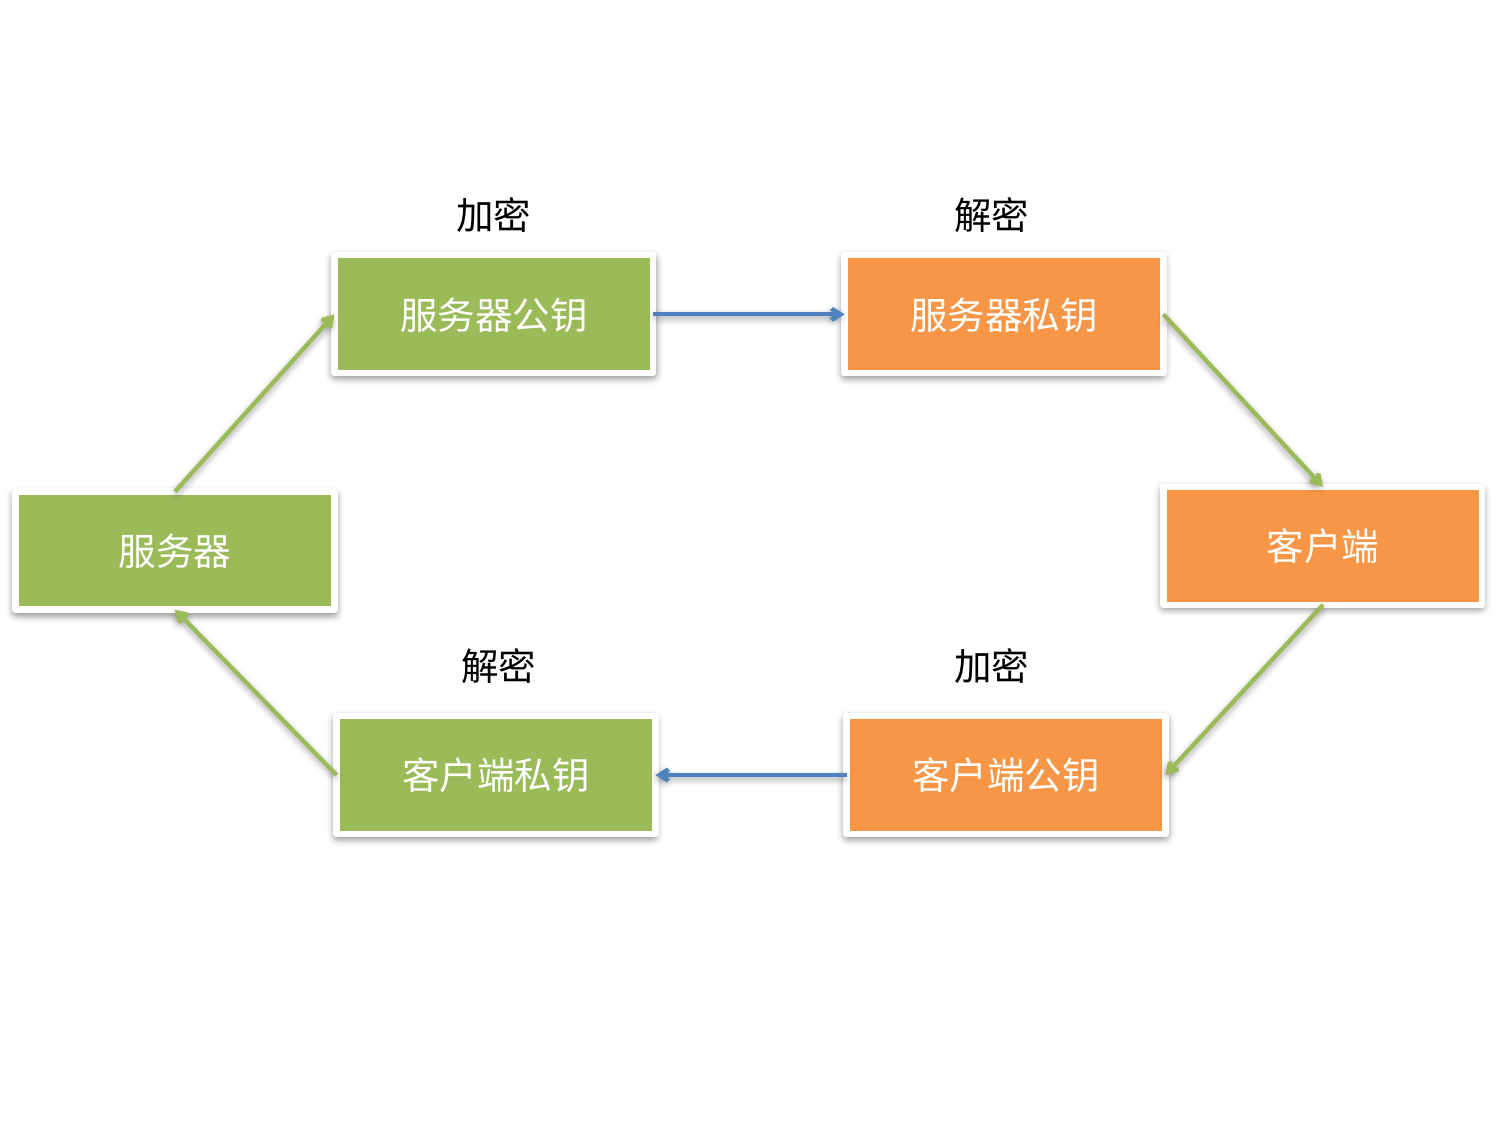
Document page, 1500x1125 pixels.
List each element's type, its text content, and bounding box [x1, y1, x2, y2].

text_box 客户端私钥 [333, 713, 659, 837]
text_box 解密 [939, 184, 1045, 245]
text_box 服务器 [12, 488, 338, 613]
text_box 服务器公钥 [331, 252, 656, 376]
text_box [1165, 604, 1324, 776]
text_box 客户端 [1160, 484, 1485, 608]
text_box 客户端公钥 [843, 713, 1169, 837]
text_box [174, 314, 335, 492]
text_box 加密 [441, 184, 547, 245]
text_box 加密 [939, 636, 1045, 696]
text_box 解密 [446, 636, 551, 696]
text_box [1163, 314, 1324, 487]
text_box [174, 609, 337, 776]
text_box 服务器私钥 [841, 252, 1167, 376]
